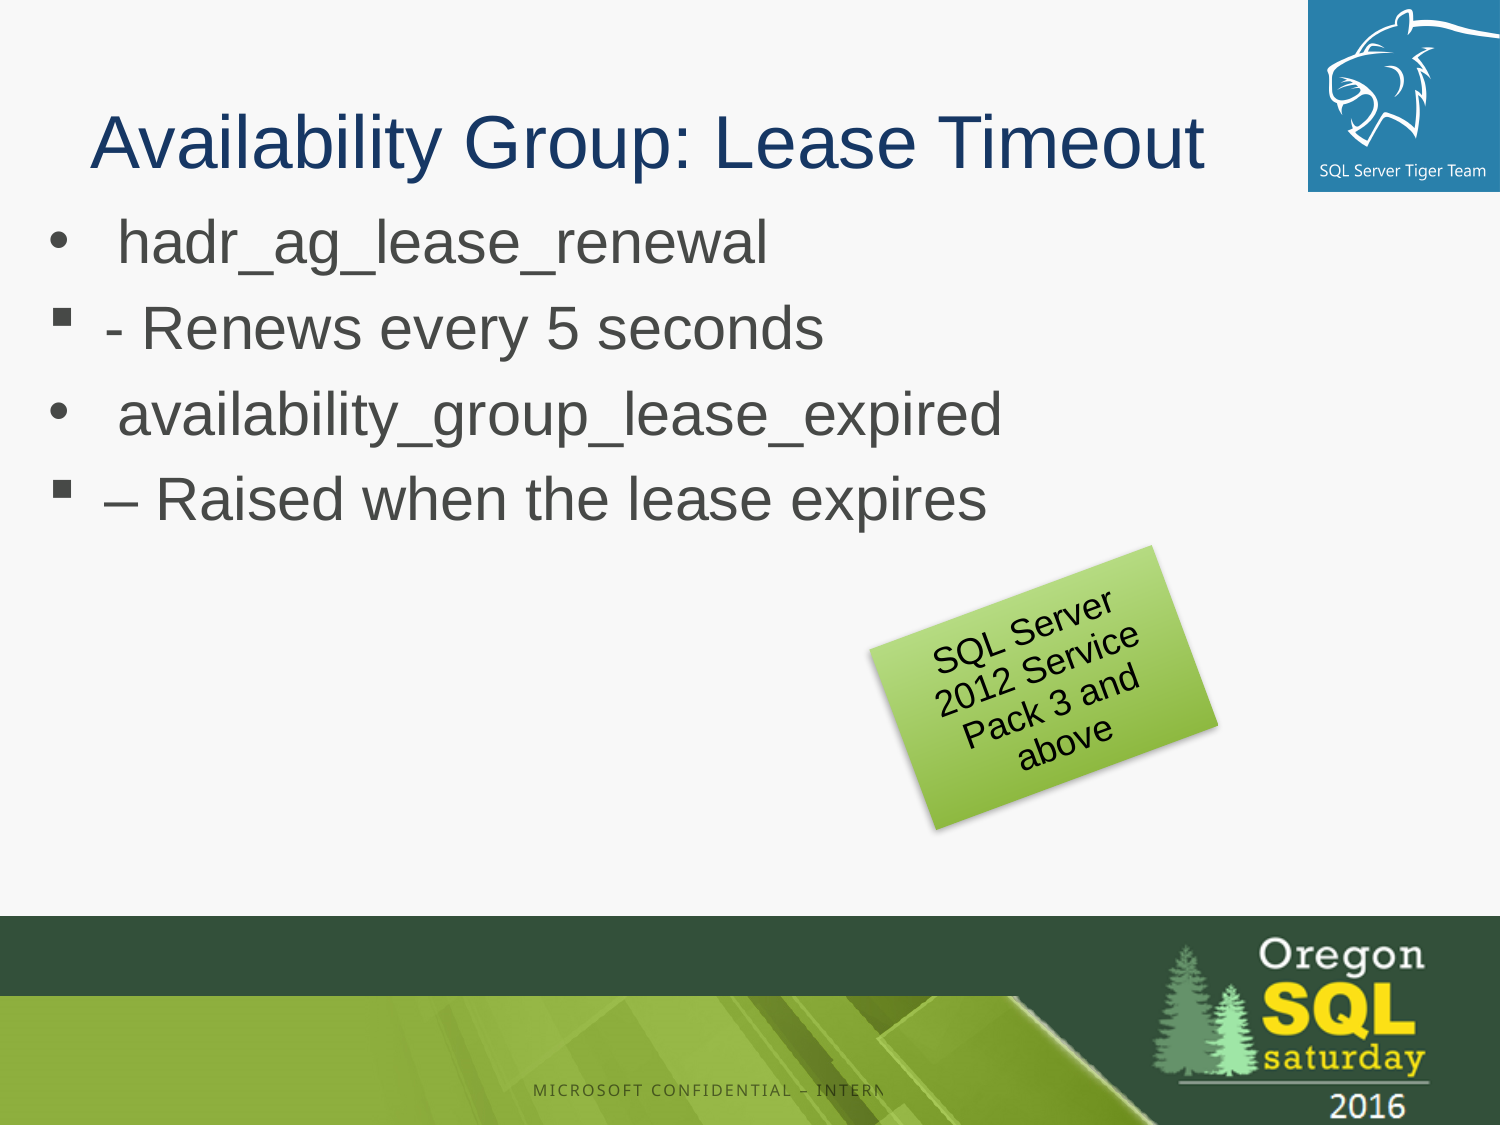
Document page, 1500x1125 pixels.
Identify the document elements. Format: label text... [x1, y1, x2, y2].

list hadr_ag_lease_renewal - Renews every 5 seconds availability_group_lease_expired – Raised when the lease expires [33, 195, 1467, 545]
picture [0, 916, 1500, 1125]
title Availability Group: Lease Timeout [75, 45, 1425, 233]
picture [1308, 0, 1500, 192]
text_box SQL Server 2012 Service Pack 3 and above [869, 545, 1219, 831]
